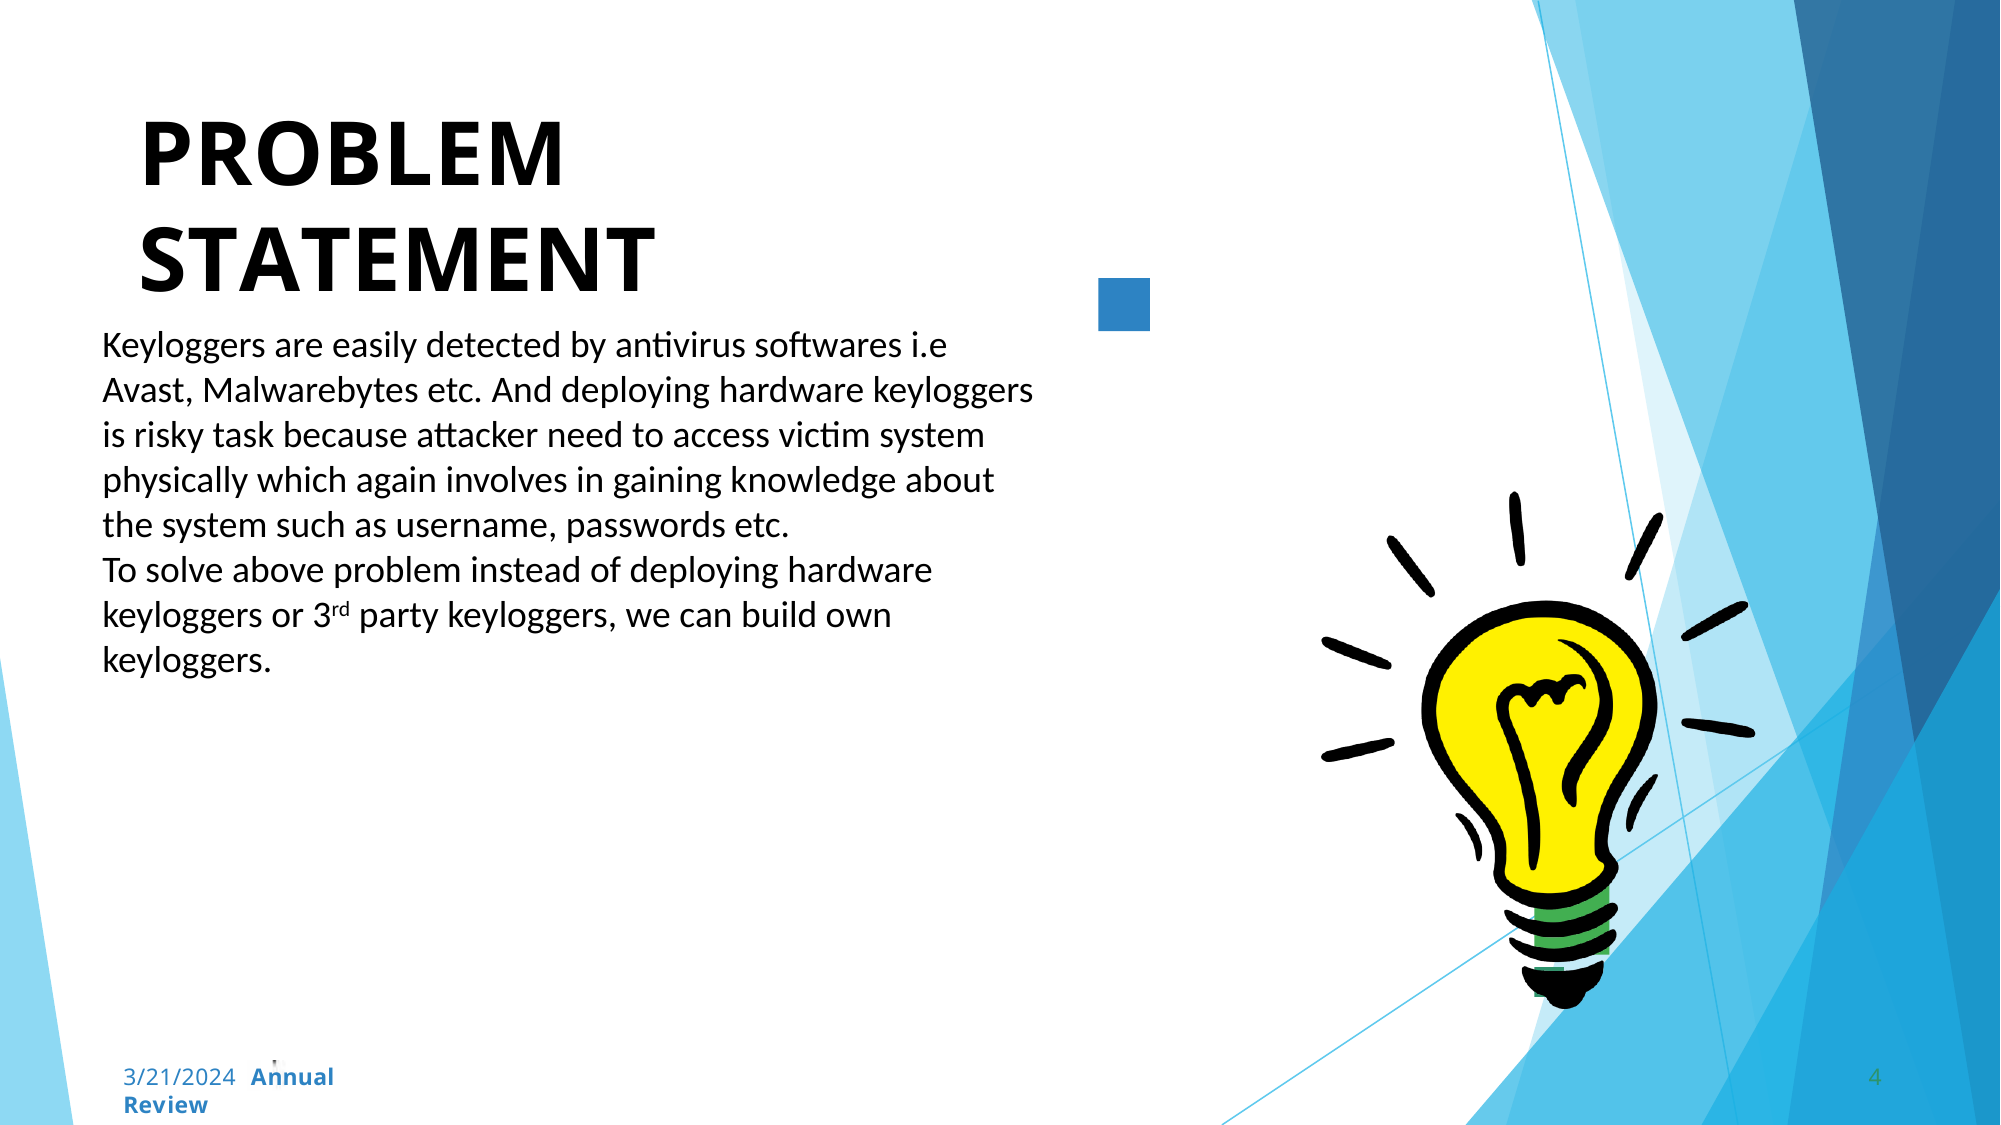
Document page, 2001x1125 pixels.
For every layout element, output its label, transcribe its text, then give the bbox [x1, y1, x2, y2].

picture [110, 1060, 463, 1094]
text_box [1310, 480, 1765, 1016]
text_box 3/21/2024 Annual Review [121, 1094, 417, 1118]
text_box Keyloggers are easily detected by antivirus softwares i.e Avast, Malwarebytes etc. And deploying hardware keyloggers is risky task because attacker need to access victim system physically which again involves in gaining knowledge about the system such as username, passwords etc. To solve above problem instead of deploying hardware keyloggers or 3rd party keyloggers, we can build own keyloggers. [87, 312, 1062, 733]
text_box [1098, 278, 1150, 332]
title PROBLEM STATEMENT [136, 94, 1062, 310]
slide_number <number> [1862, 1061, 1888, 1125]
